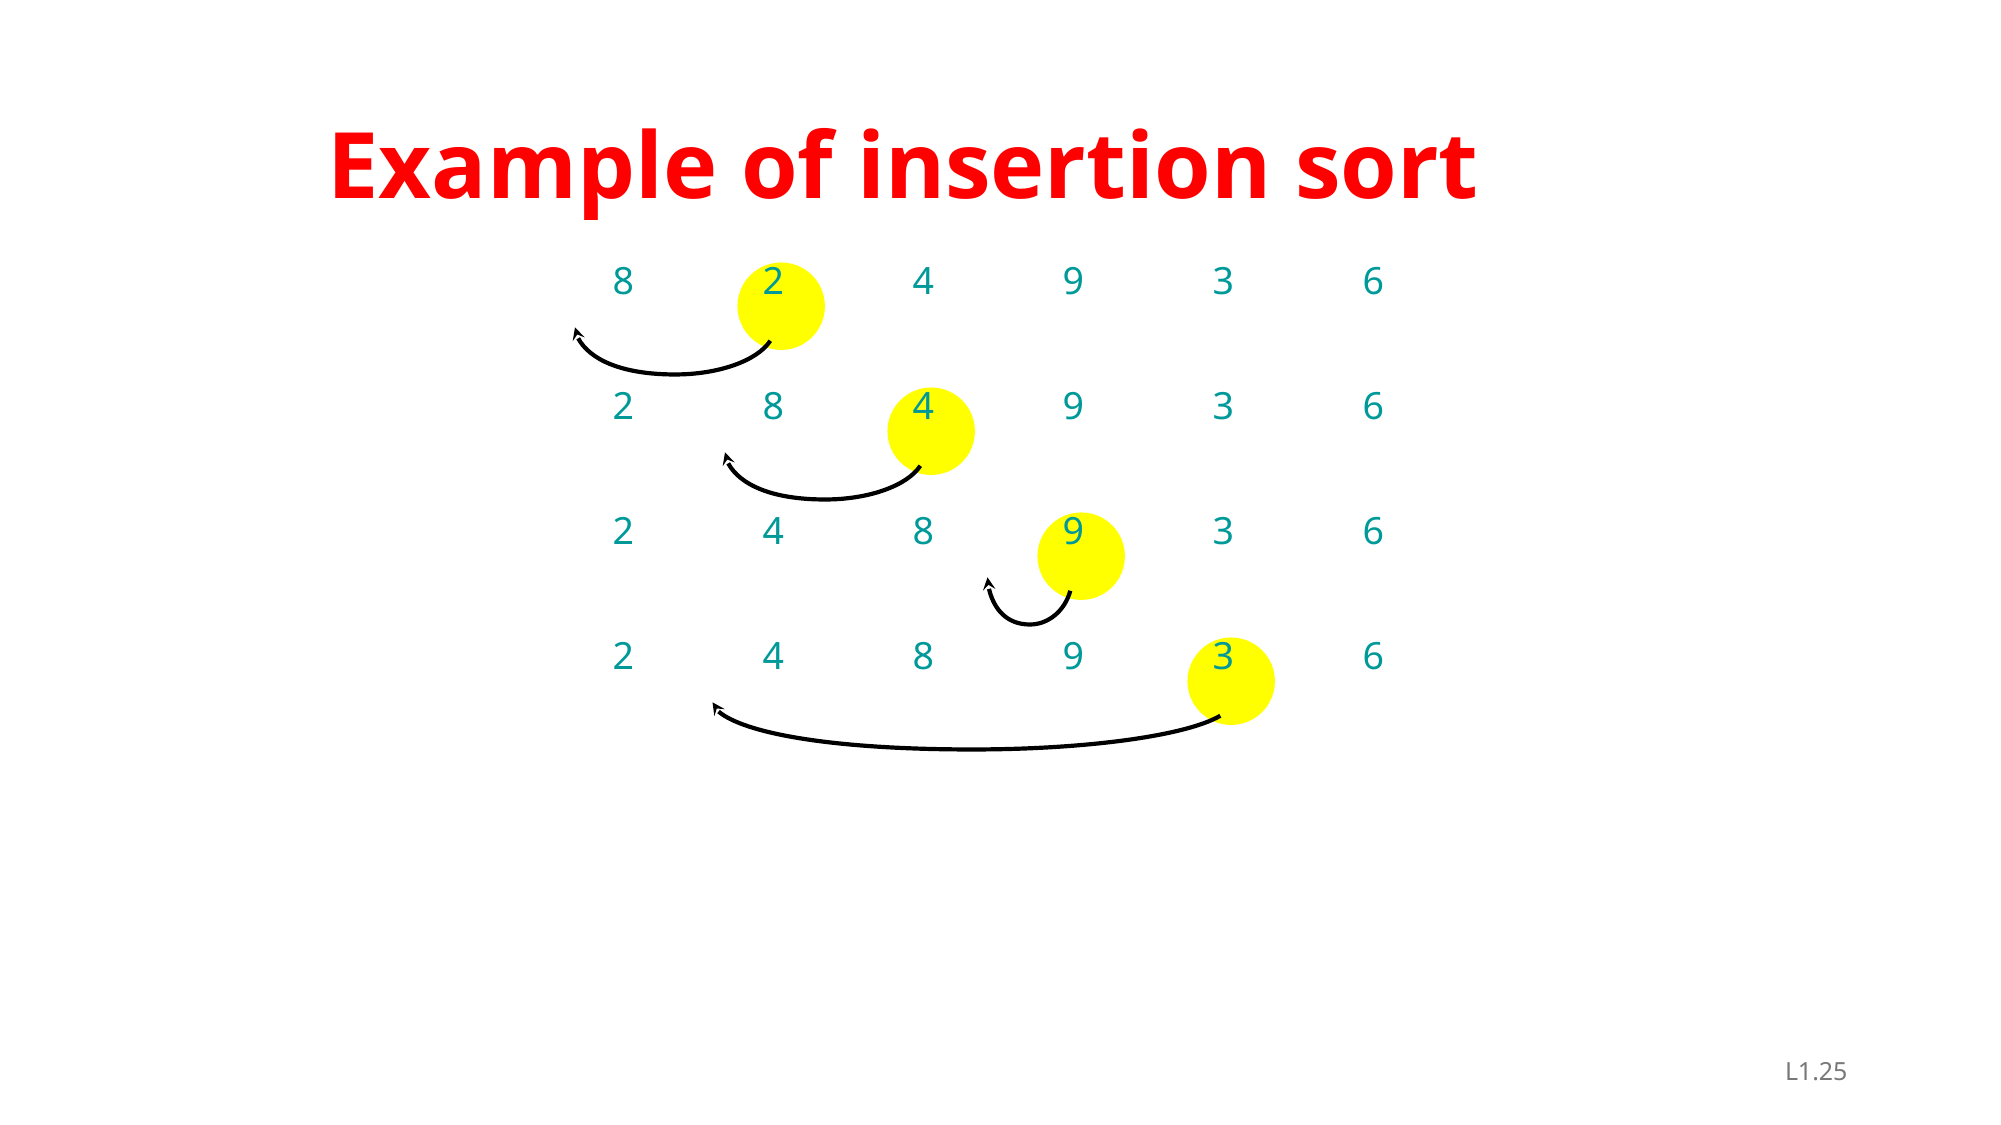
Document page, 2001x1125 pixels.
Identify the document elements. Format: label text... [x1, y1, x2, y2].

text_box 6 [1347, 624, 1399, 685]
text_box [599, 499, 1398, 625]
text_box 4 [747, 625, 799, 685]
slide_number L1.25 [1412, 1042, 1863, 1103]
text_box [574, 249, 1398, 375]
text_box 9 [1047, 625, 1099, 685]
text_box 3 [1197, 625, 1249, 685]
text_box 8 [897, 625, 949, 685]
text_box [1187, 641, 1275, 725]
text_box Example of insertion sort [312, 67, 1550, 256]
text_box 2 [597, 624, 649, 685]
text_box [599, 374, 1398, 499]
text_box [712, 701, 1221, 750]
